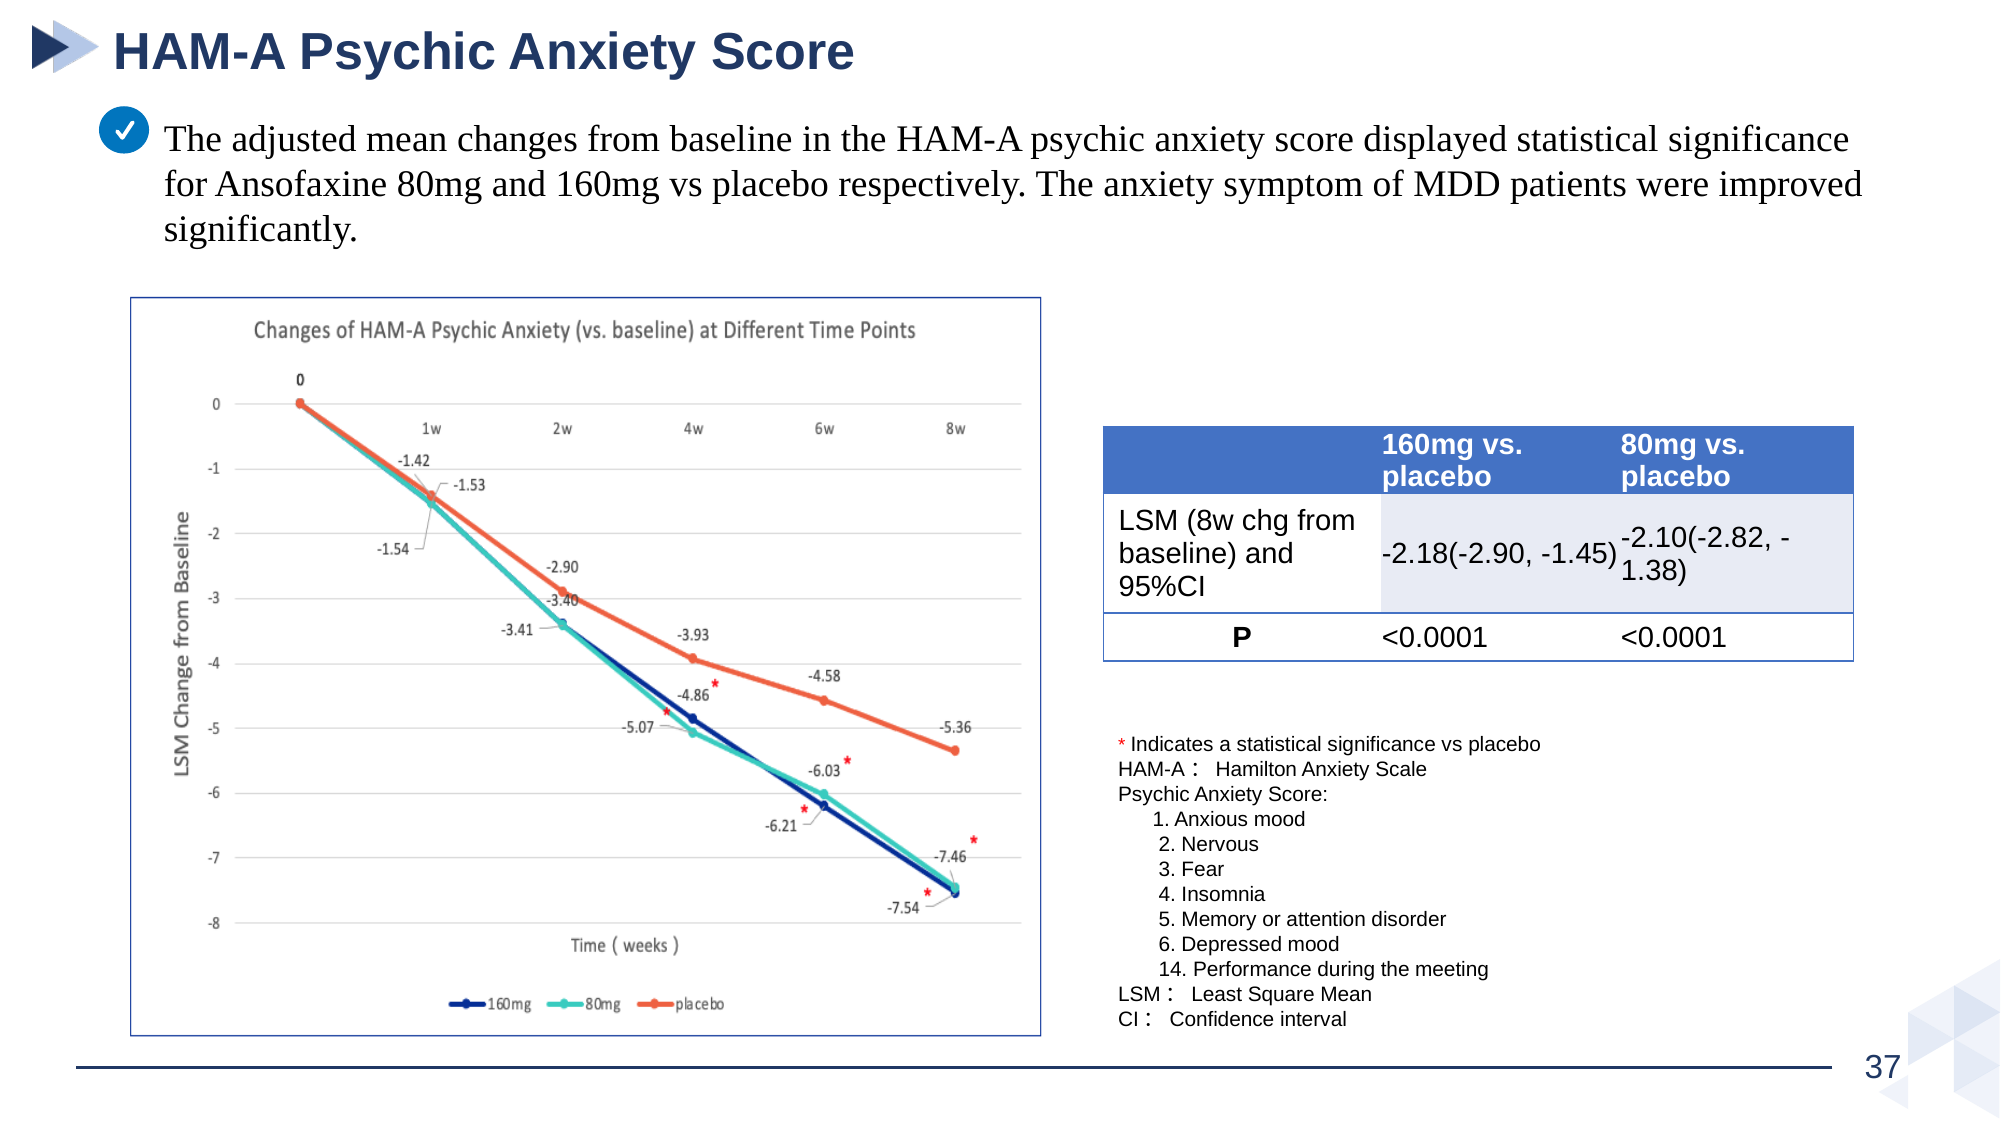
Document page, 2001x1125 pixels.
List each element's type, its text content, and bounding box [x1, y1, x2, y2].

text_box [98, 106, 1883, 298]
table_cell LSM (8w chg from baseline) and 95%CI [1104, 494, 1381, 612]
table_cell P [1104, 614, 1381, 660]
text_box * Indicates a statistical significance vs placebo HAM-A：Hamilton Anxiety Scale Psychic Anxiety Score: 1. Anxious mood 2. Nervous 3. Fear 4. Insomnia 5. Memory or attention disorder 6. Depressed mood 14. Performance during the meeting LSM：Least Square Mean CI：Confidence interval [1103, 723, 1642, 1038]
table_header 160mg vs. placebo [1381, 428, 1620, 492]
title HAM-A Psychic Anxiety Score [99, 0, 1785, 106]
picture [114, 283, 1052, 1057]
table_cell <0.0001 [1620, 614, 1853, 660]
table_cell -2.10(-2.82, -1.38) [1620, 494, 1853, 612]
table_header 80mg vs. placebo [1620, 428, 1853, 492]
table_cell -2.18(-2.90, -1.45) [1381, 494, 1620, 612]
picture [31, 20, 99, 74]
table_cell <0.0001 [1381, 614, 1620, 660]
table_header [1104, 428, 1381, 492]
